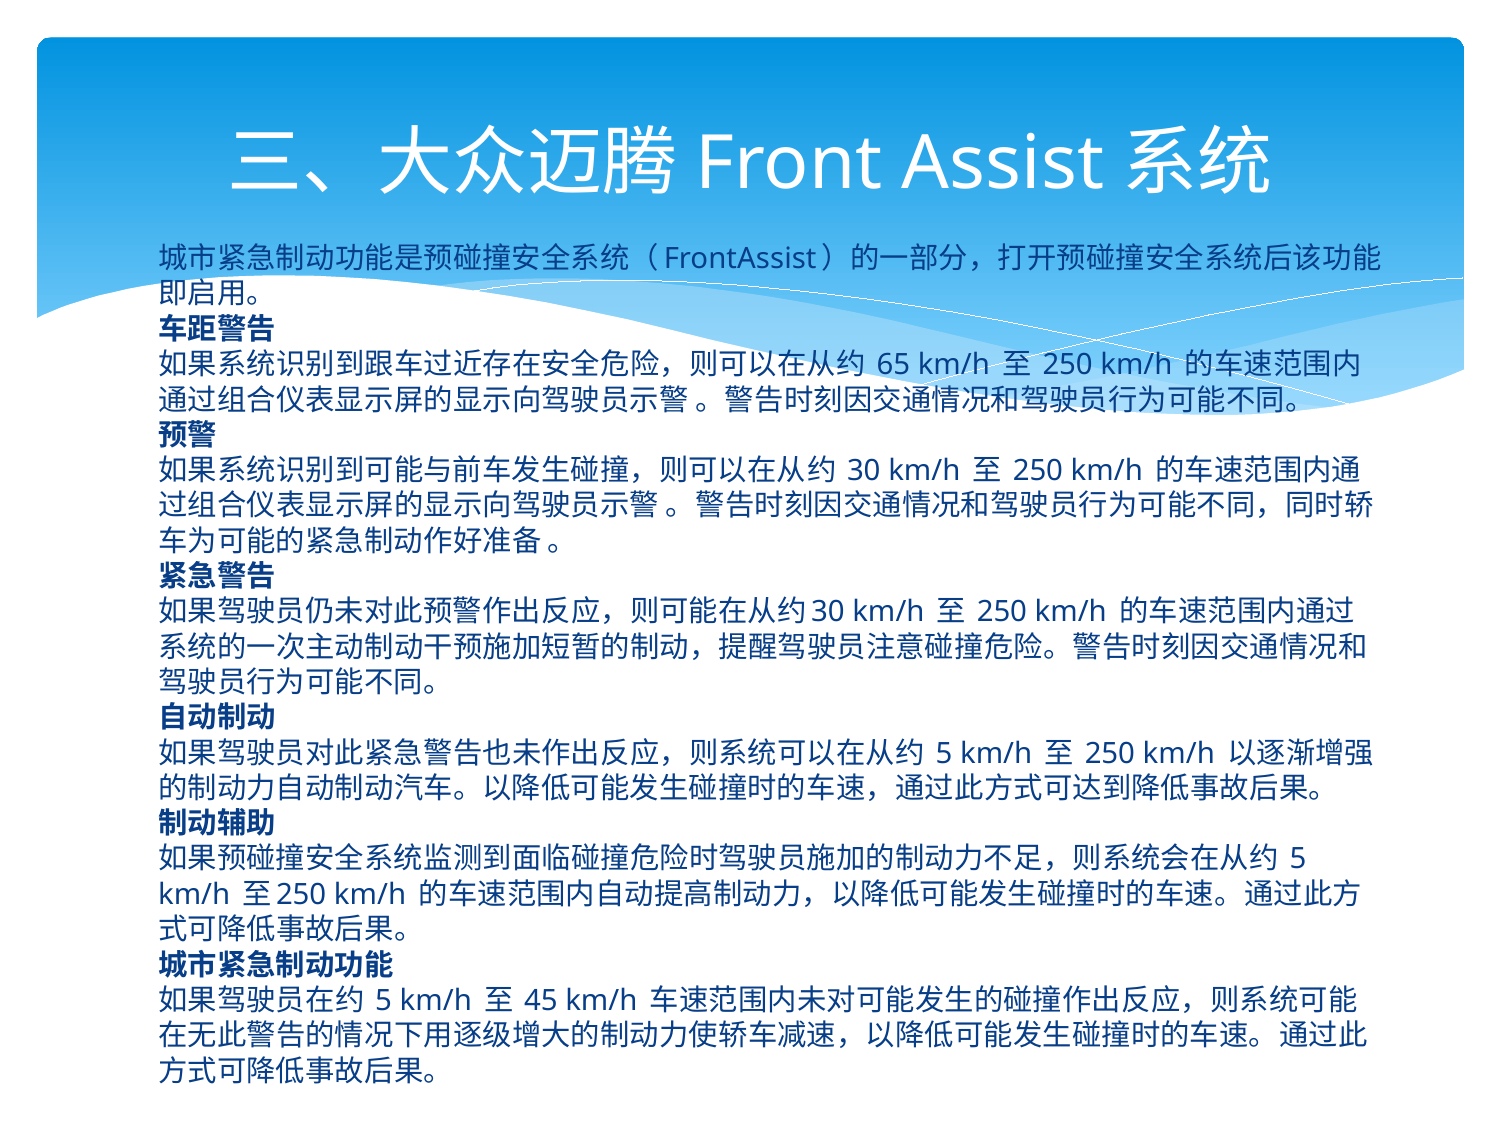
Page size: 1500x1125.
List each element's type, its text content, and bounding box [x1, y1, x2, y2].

list 城市紧急制动功能是预碰撞安全系统（FrontAssist）的一部分，打开预碰撞安全系统后该功能即启用。 车距警告 如果系统识别到跟车过近存在安全危险，则可以在从约 65 km/h 至 250 km/h 的车速范围内通过组合仪表显示屏的显示向驾驶员示警 。警告时刻因交通情况和驾驶员行为可能不同。 预警 如果系统识别到可能与前车发生碰撞，则可以在从约 30 km/h 至 250 km/h 的车速范围内通过组合仪表显示屏的显示向驾驶员示警 。警告时刻因交通情况和驾驶员行为可能不同，同时轿车为可能的紧急制动作好准备 。 紧急警告 如果驾驶员仍未对此预警作出反应，则可能在从约30 km/h 至 250 km/h 的车速范围内通过系统的一次主动制动干预施加短暂的制动，提醒驾驶员注意碰撞危险。警告时刻因交通情况和驾驶员行为可能不同。 自动制动 如果驾驶员对此紧急警告也未作出反应，则系统可以在从约 5 km/h 至 250 km/h 以逐渐增强的制动力自动制动汽车。以降低可能发生碰撞时的车速，通过此方式可达到降低事故后果。 制动辅助 如果预碰撞安全系统监测到面临碰撞危险时驾驶员施加的制动力不足，则系统会在从约 5 km/h 至250 km/h 的车速范围内自动提高制动力，以降低可能发生碰撞时的车速。通过此方式可降低事故后果。 城市紧急制动功能 如果驾驶员在约 5 km/h 至 45 km/h 车速范围内未对可能发生的碰撞作出反应，则系统可能在无此警告的情况下用逐级增大的制动力使轿车减速，以降低可能发生碰撞时的车速。通过此方式可降低事故后果。 [143, 261, 1400, 1125]
title 三、大众迈腾Front Assist系统 [75, 55, 1425, 261]
